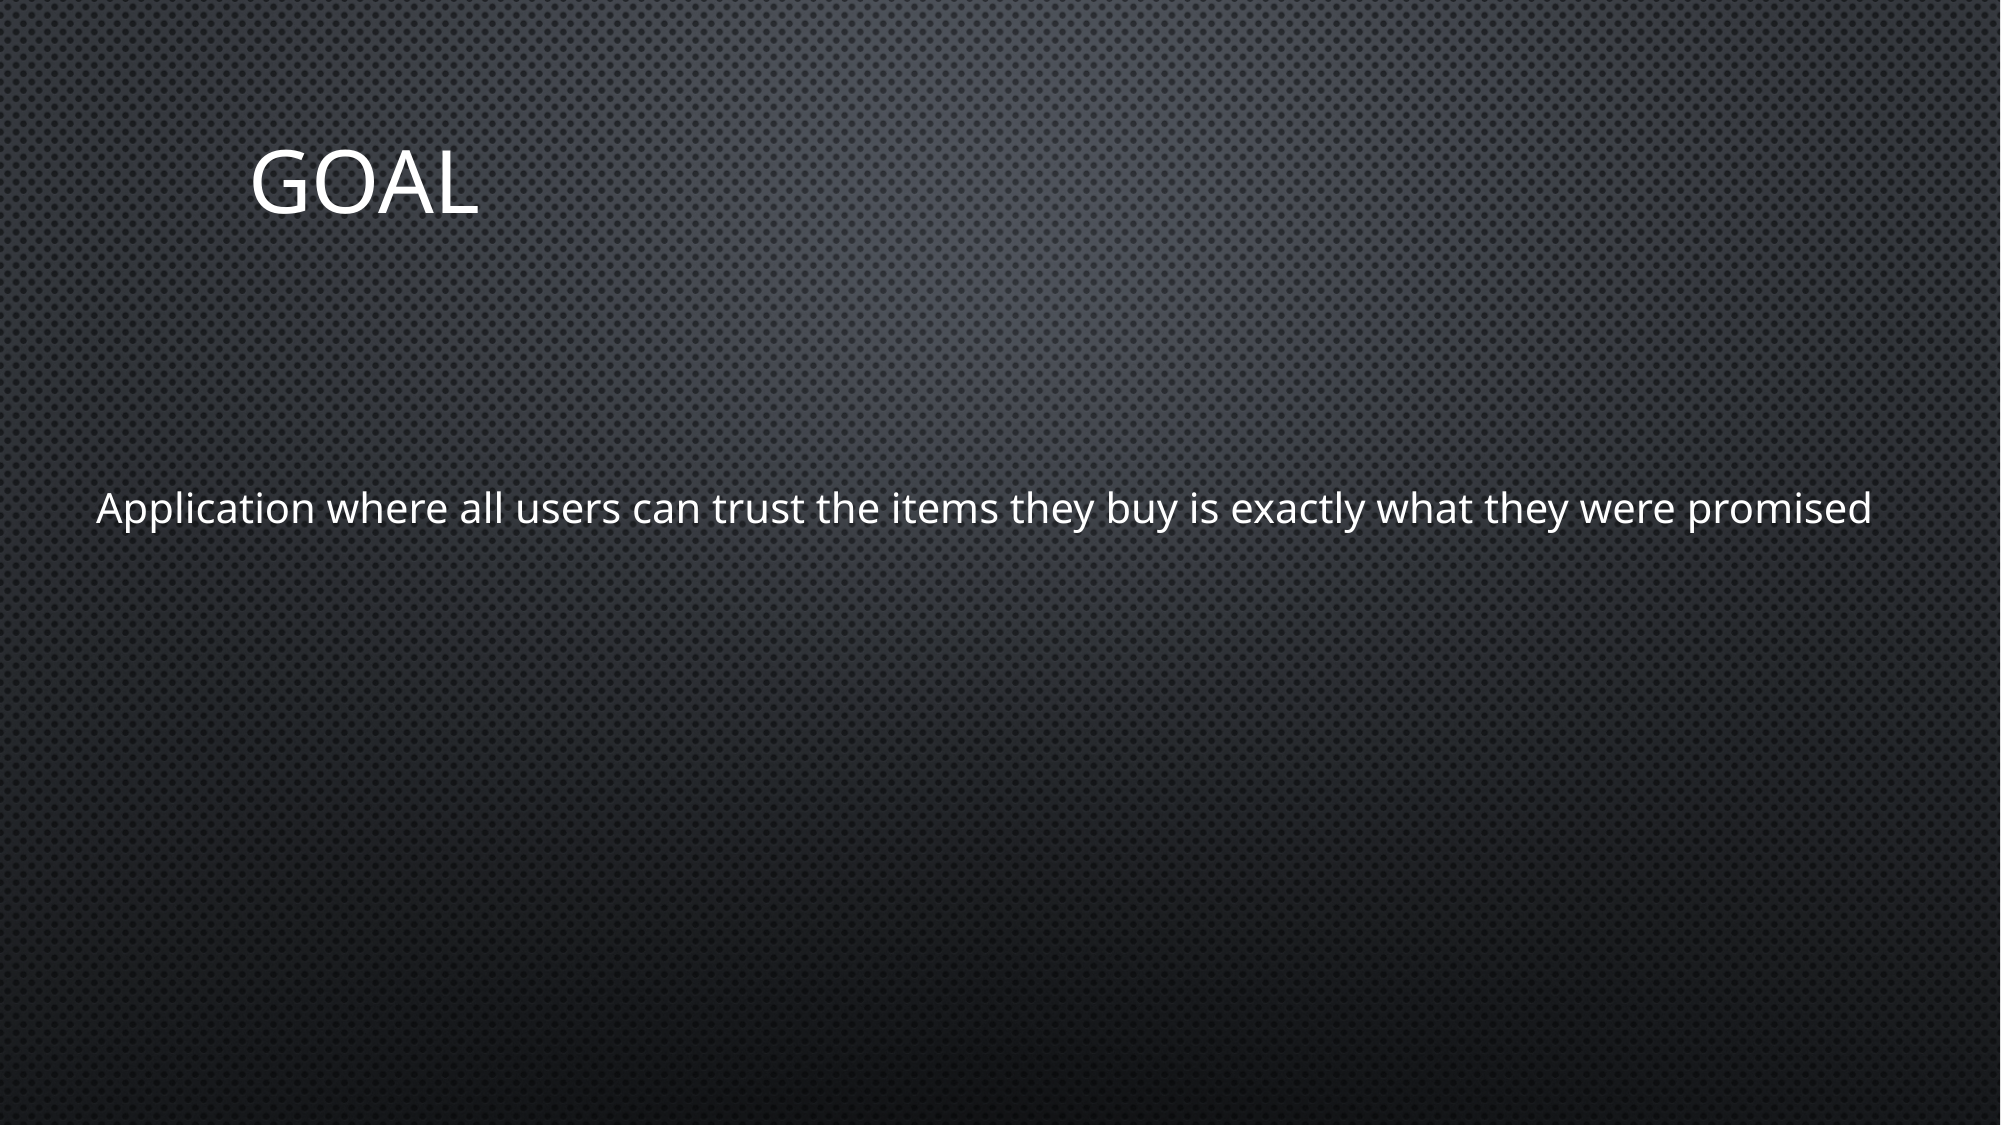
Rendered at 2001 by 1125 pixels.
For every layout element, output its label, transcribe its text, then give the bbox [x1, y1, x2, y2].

text_box Application where all users can trust the items they buy is exactly what they were promised [81, 474, 1889, 540]
text_box GOAL [233, 118, 505, 419]
